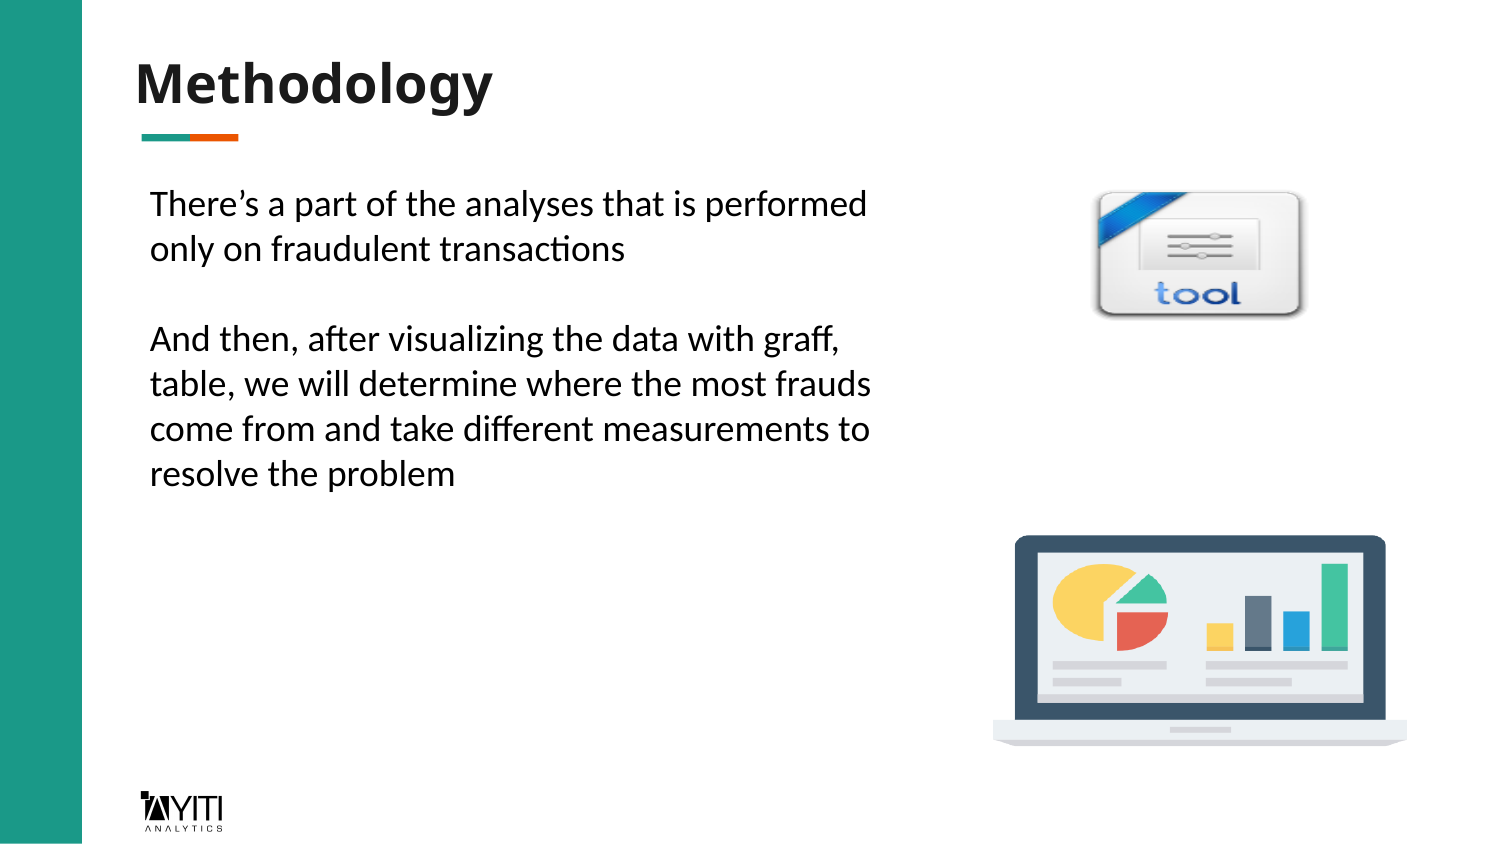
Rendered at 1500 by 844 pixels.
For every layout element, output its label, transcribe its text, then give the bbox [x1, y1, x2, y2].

title Methodology [134, 49, 1051, 191]
text_box There’s a part of the analyses that is performed only on fraudulent transactions And then, after visualizing the data with graff, table, we will determine where the most frauds come from and take different measurements to resolve the problem [134, 171, 898, 415]
picture [140, 791, 222, 832]
picture [1087, 184, 1313, 322]
picture [993, 484, 1407, 798]
